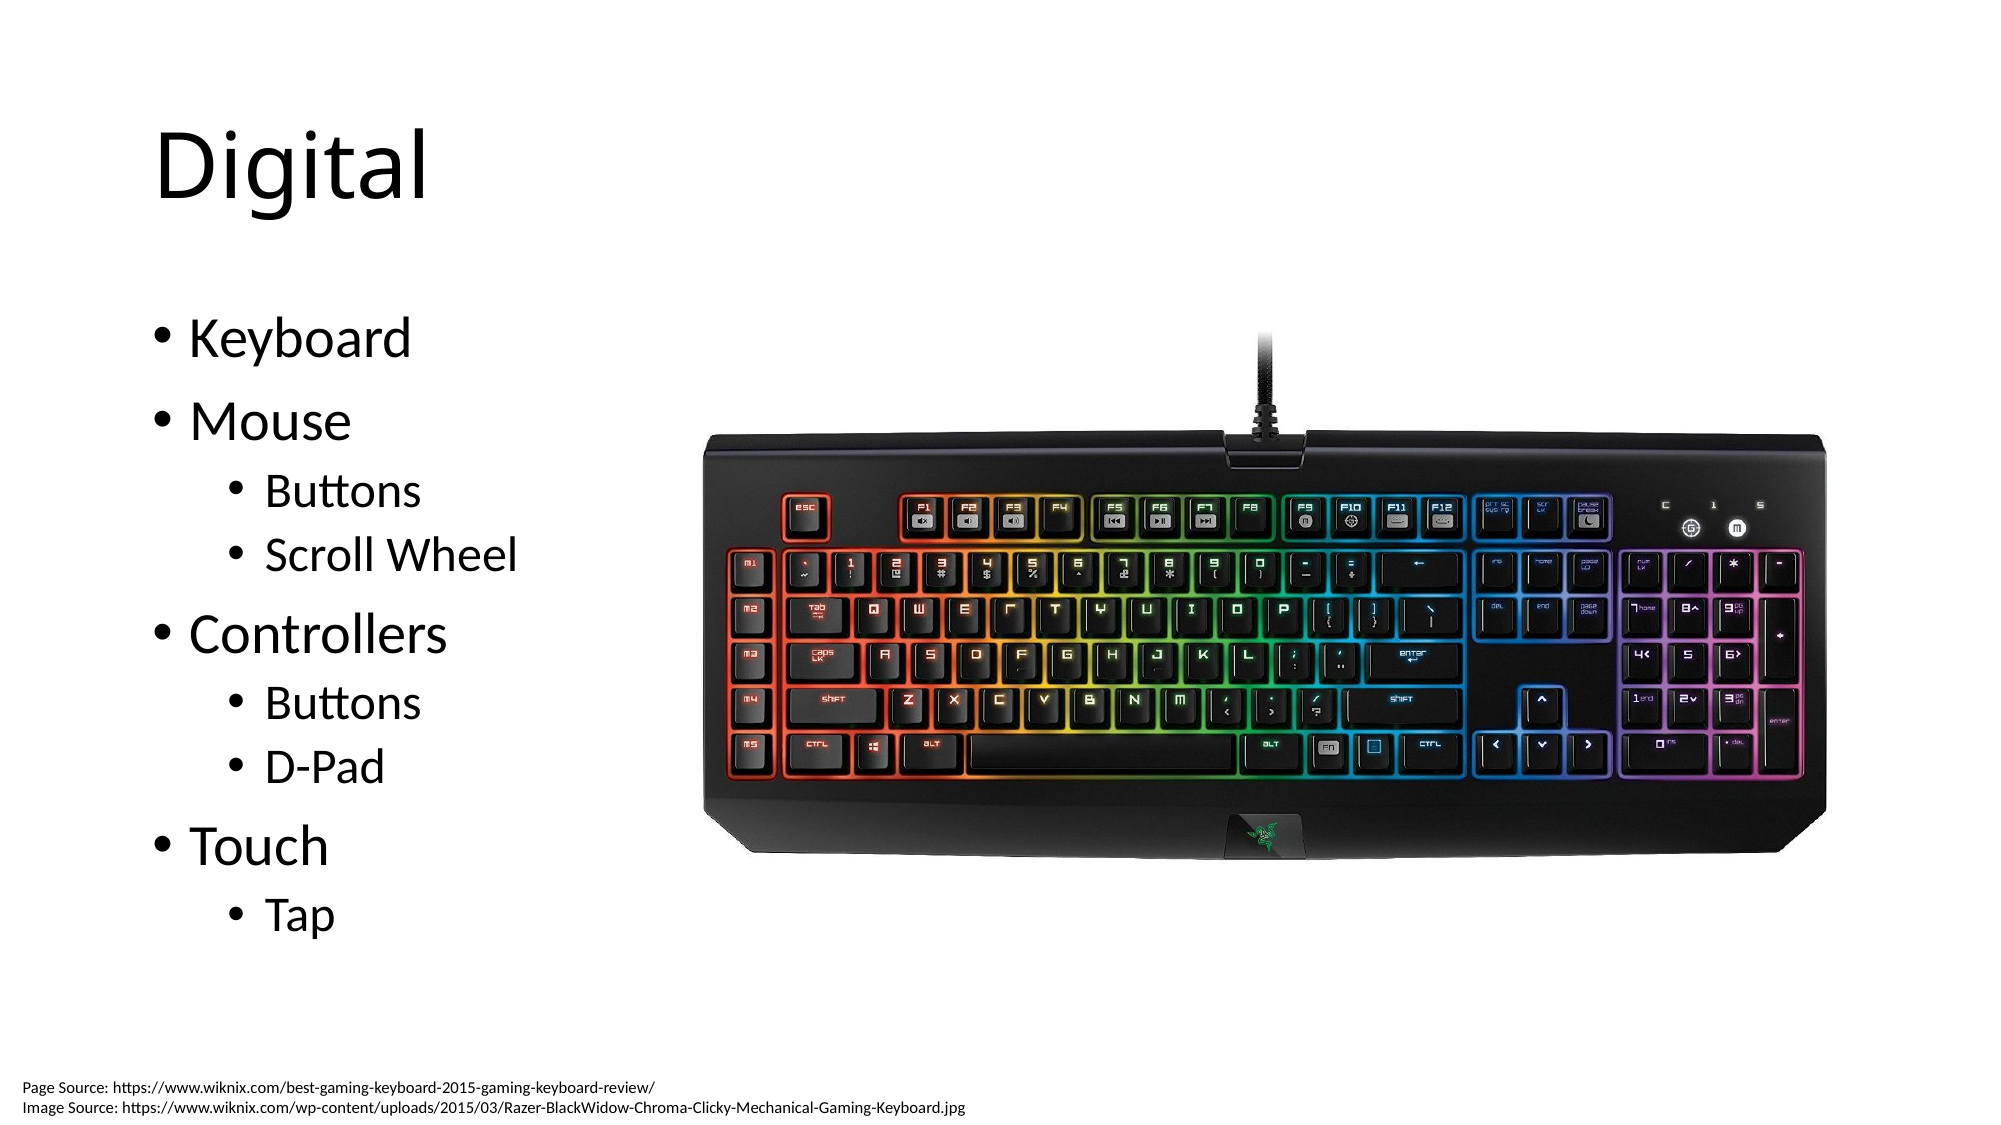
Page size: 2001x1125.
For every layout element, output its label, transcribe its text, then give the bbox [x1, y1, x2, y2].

title Digital [137, 59, 1863, 278]
list Keyboard Mouse Buttons Scroll Wheel Controllers Buttons D-Pad Touch Tap [137, 299, 1863, 1014]
text_box Page Source: https://www.wiknix.com/best-gaming-keyboard-2015-gaming-keyboard-review/ Image Source: https://www.wiknix.com/wp-content/uploads/2015/03/Razer-BlackWidow-Chroma-Clicky-Mechanical-Gaming-Keyboard.jpg [8, 1069, 982, 1125]
picture [656, 308, 1869, 938]
